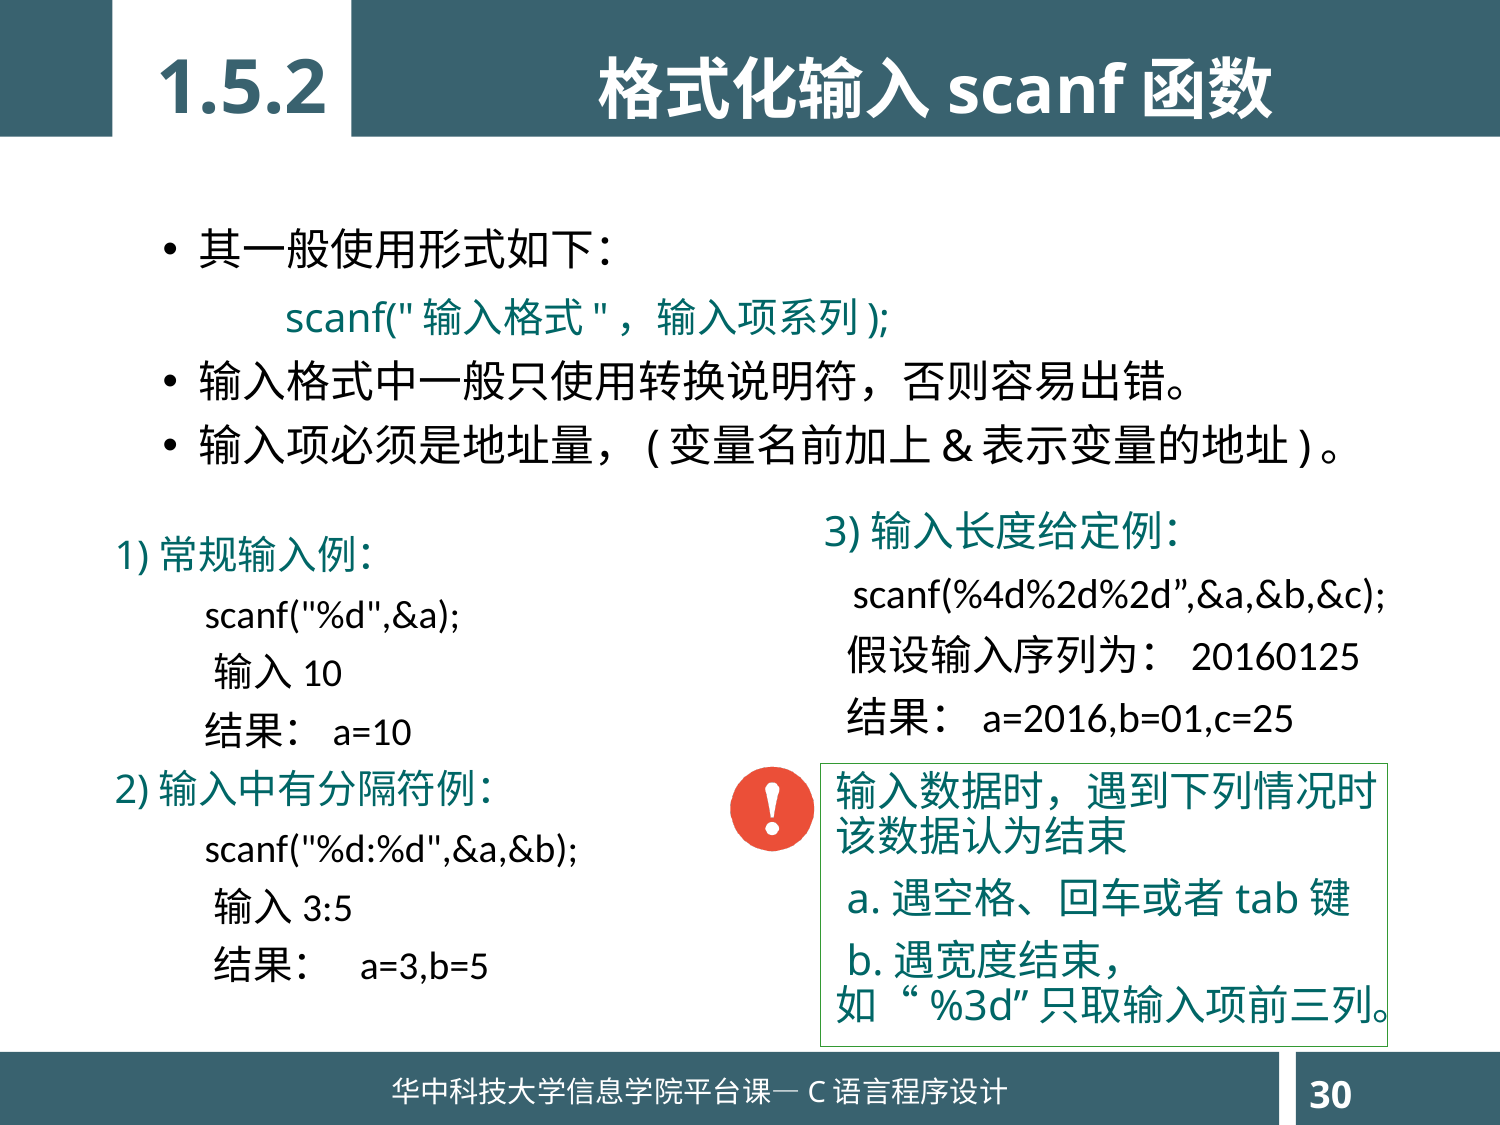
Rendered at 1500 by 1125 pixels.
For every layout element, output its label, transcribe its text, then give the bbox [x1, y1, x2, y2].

picture [718, 754, 826, 863]
text_box 1)常规输入例： scanf("%d",&a); 输入10 结果：a=10 2)输入中有分隔符例： scanf("%d:%d",&a,&b); 输入3:5 结果： a=3,b=5 [100, 528, 727, 1000]
text_box 其一般使用形式如下： scanf("输入格式"，输入项系列); 输入格式中一般只使用转换说明符，否则容易出错。 输入项必须是地址量，(变量名前加上&表示变量的地址)。 [147, 219, 1425, 480]
title 格式化输入scanf函数 [371, 47, 1500, 138]
text_box 3)输入长度给定例： scanf(%4d%2d%2d”,&a,&b,&c); 假设输入序列为：20160125 结果：a=2016,b=01,c=25 [809, 503, 1436, 764]
text_box 1.5.2 [135, 30, 349, 136]
text_box 输入数据时，遇到下列情况时该数据认为结束 a.遇空格、回车或者tab键 b.遇宽度结束，如“%3d”只取输入项前三列。 [820, 763, 1388, 1047]
